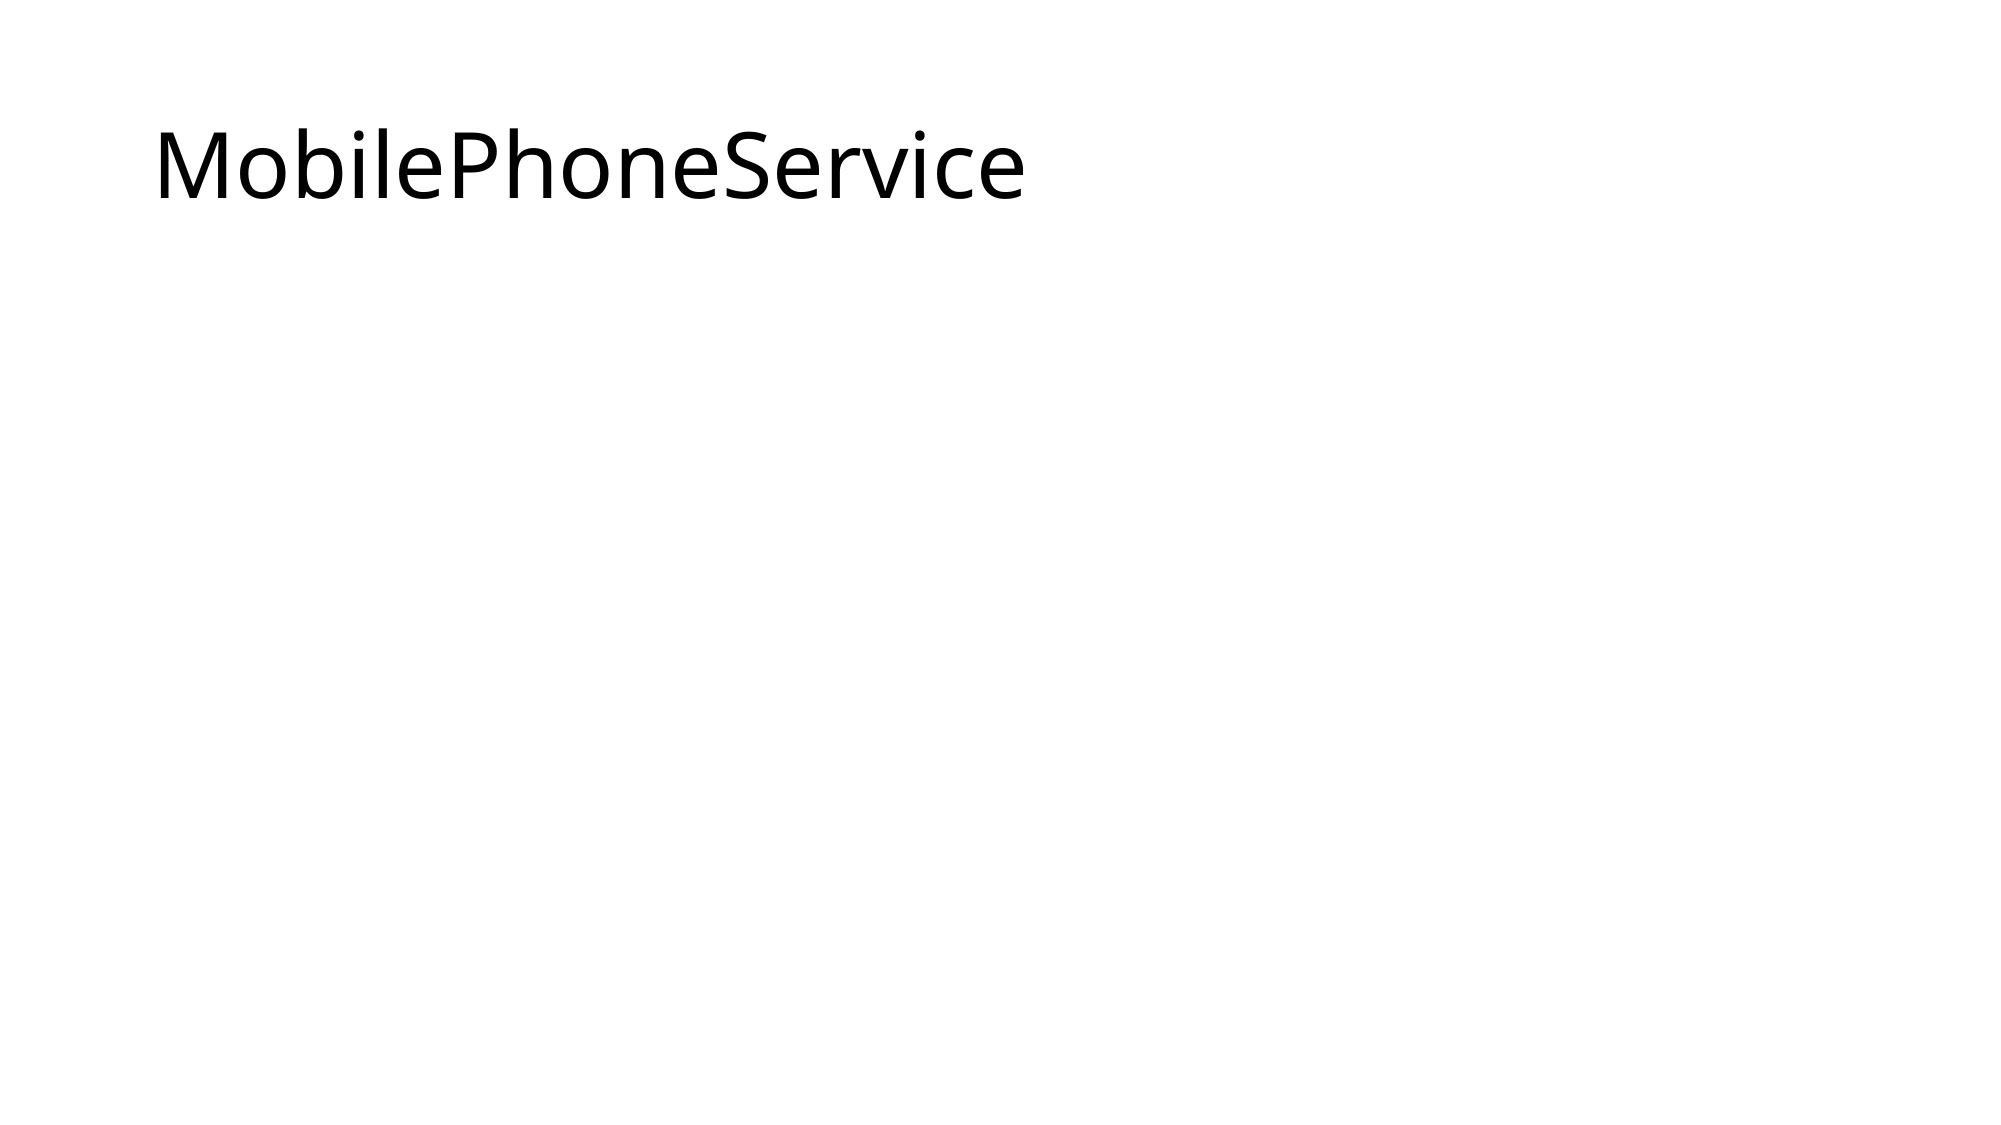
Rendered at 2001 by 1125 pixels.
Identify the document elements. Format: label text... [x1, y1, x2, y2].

title MobilePhoneService [137, 59, 1863, 278]
